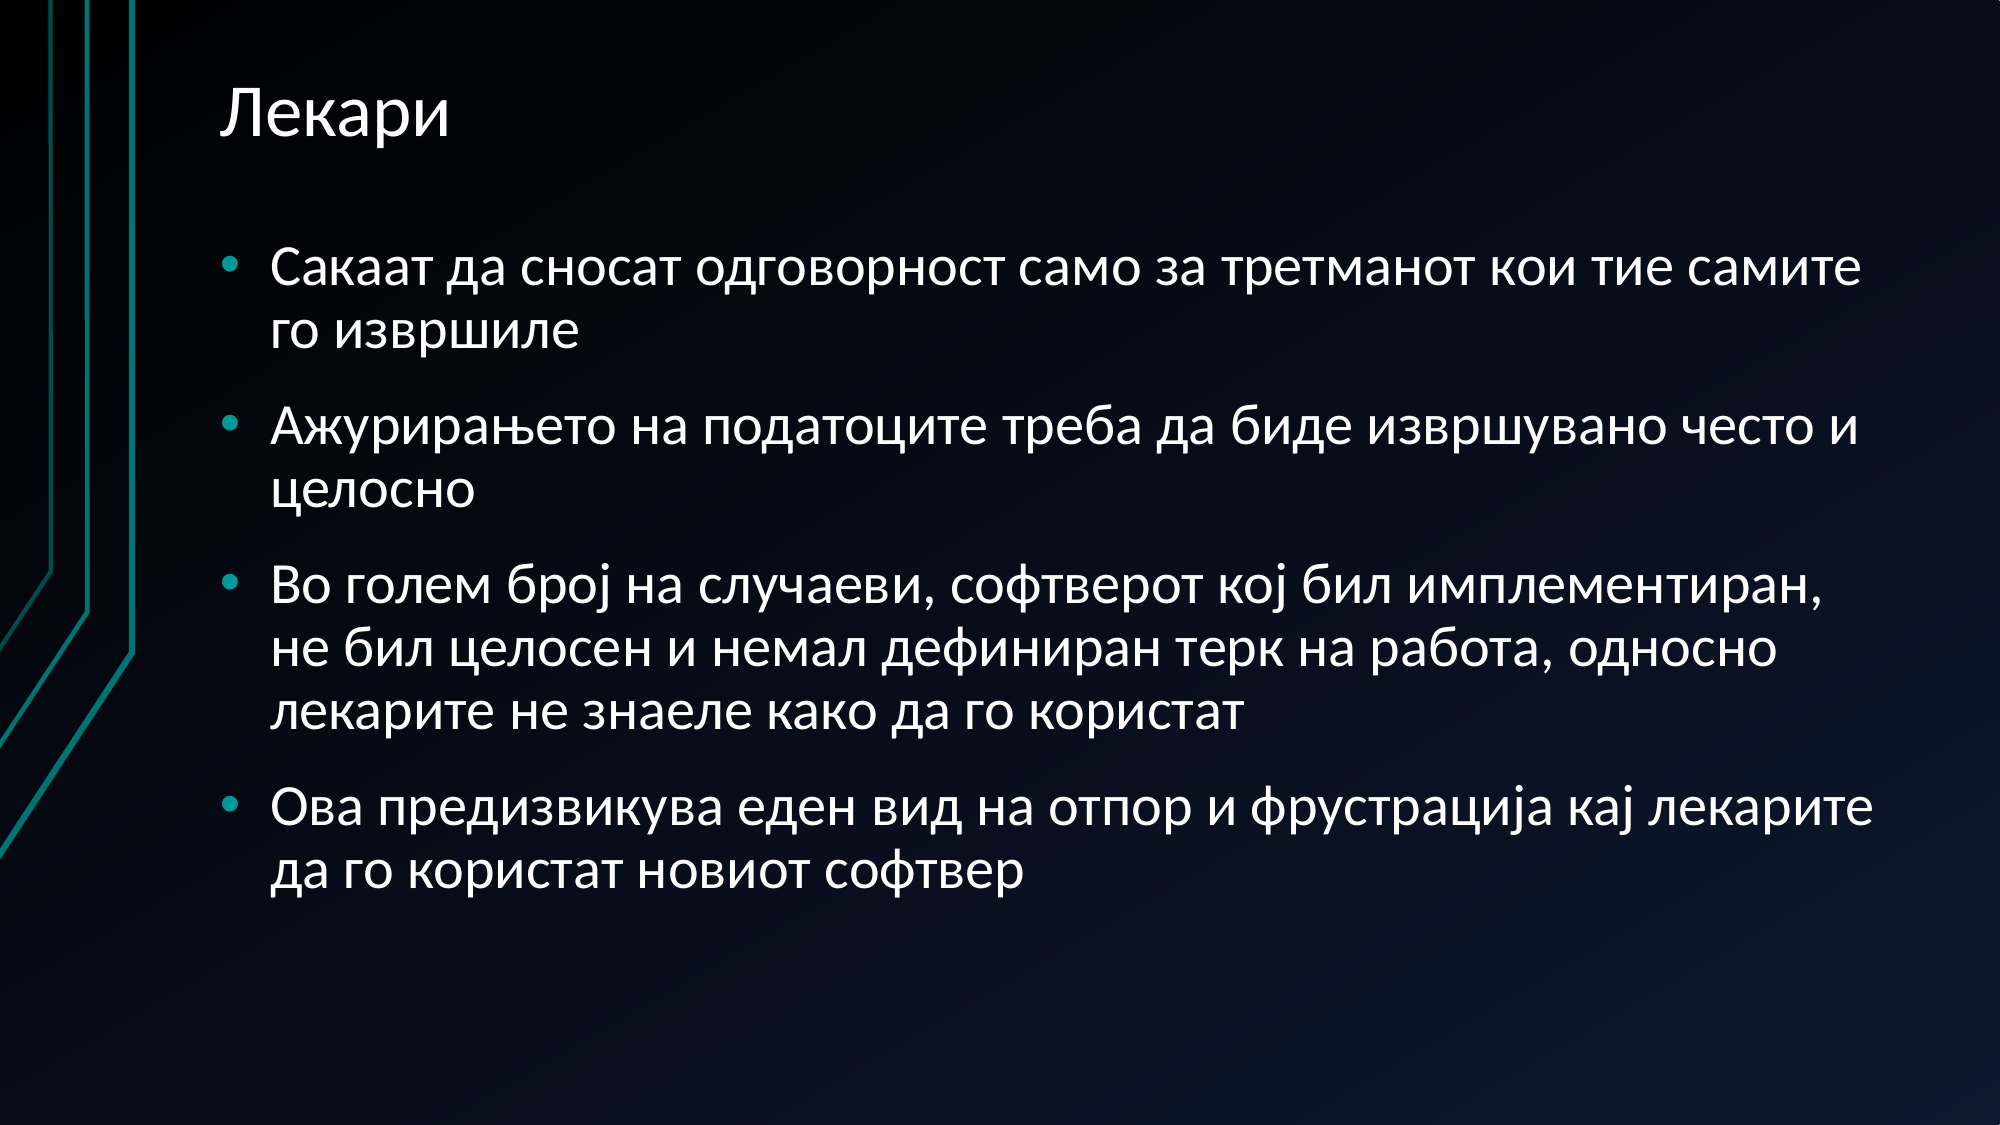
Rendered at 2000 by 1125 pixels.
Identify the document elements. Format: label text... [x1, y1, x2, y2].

list Сакаат да сносат одговорност само за третманот кои тие самите го извршиле Ажурирањето на податоците треба да биде извршувано често и целосно Во голем број на случаеви, софтверот кој бил имплементиран, не бил целосен и немал дефиниран терк на работа, односно лекарите не знаеле како да го користат Ова предизвикува еден вид на отпор и фрустрација кај лекарите да го користат новиот софтвер [199, 224, 1900, 1100]
title Лекари [199, 45, 1900, 163]
